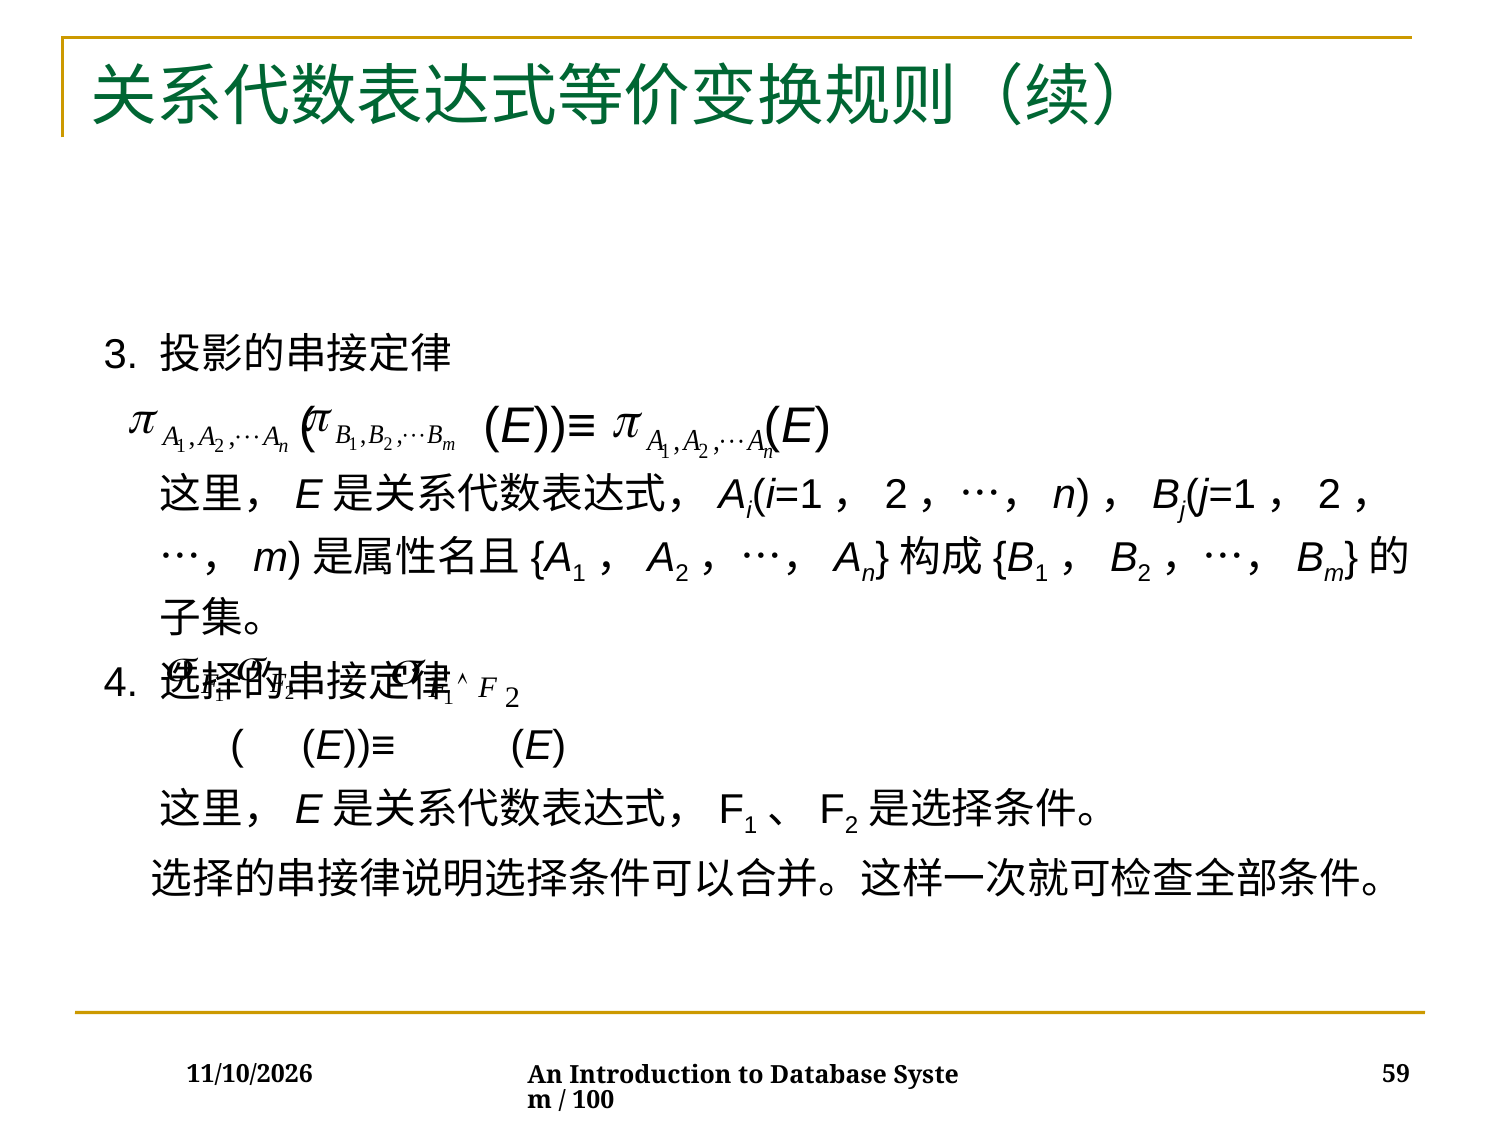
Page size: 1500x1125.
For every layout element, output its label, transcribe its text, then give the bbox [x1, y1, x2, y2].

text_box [383, 632, 532, 719]
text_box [159, 633, 227, 711]
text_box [300, 385, 467, 459]
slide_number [75, 1024, 425, 1100]
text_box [123, 385, 298, 462]
title 关系代数表达式等价变换规则（续） [75, 45, 1425, 233]
footer An Introduction to Database System / 100 [512, 1025, 988, 1100]
slide_number 59 [1074, 1024, 1425, 1100]
list 3. 投影的串接定律 ( (E))≡ (E) 这里，E是关系代数表达式，Ai(i=1，2，…，n)，Bj(j=1，2，…，m)是属性名且{A1，A2，…，An}构成{B1，B2，…，Bm}的子集。 4. 选择的串接定律 ( (E))≡ (E) 这里，E是关系代数表达式，F1、F2是选择条件。 选择的串接律说明选择条件可以合并。这样一次就可检查全部条件。 [88, 314, 1439, 541]
list 3. 投影的串接定律 ( (E))≡ (E) 这里，E是关系代数表达式，Ai(i=1，2，…，n)，Bj(j=1，2，…，m)是属性名且{A1，A2，…，An}构成{B1，B2，…，Bm}的子集。 4. 选择的串接定律 ( (E))≡ (E) 这里，E是关系代数表达式，F1、F2是选择条件。 选择的串接律说明选择条件可以合并。这样一次就可检查全部条件。 [88, 543, 1439, 1058]
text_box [229, 632, 308, 709]
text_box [608, 385, 786, 469]
